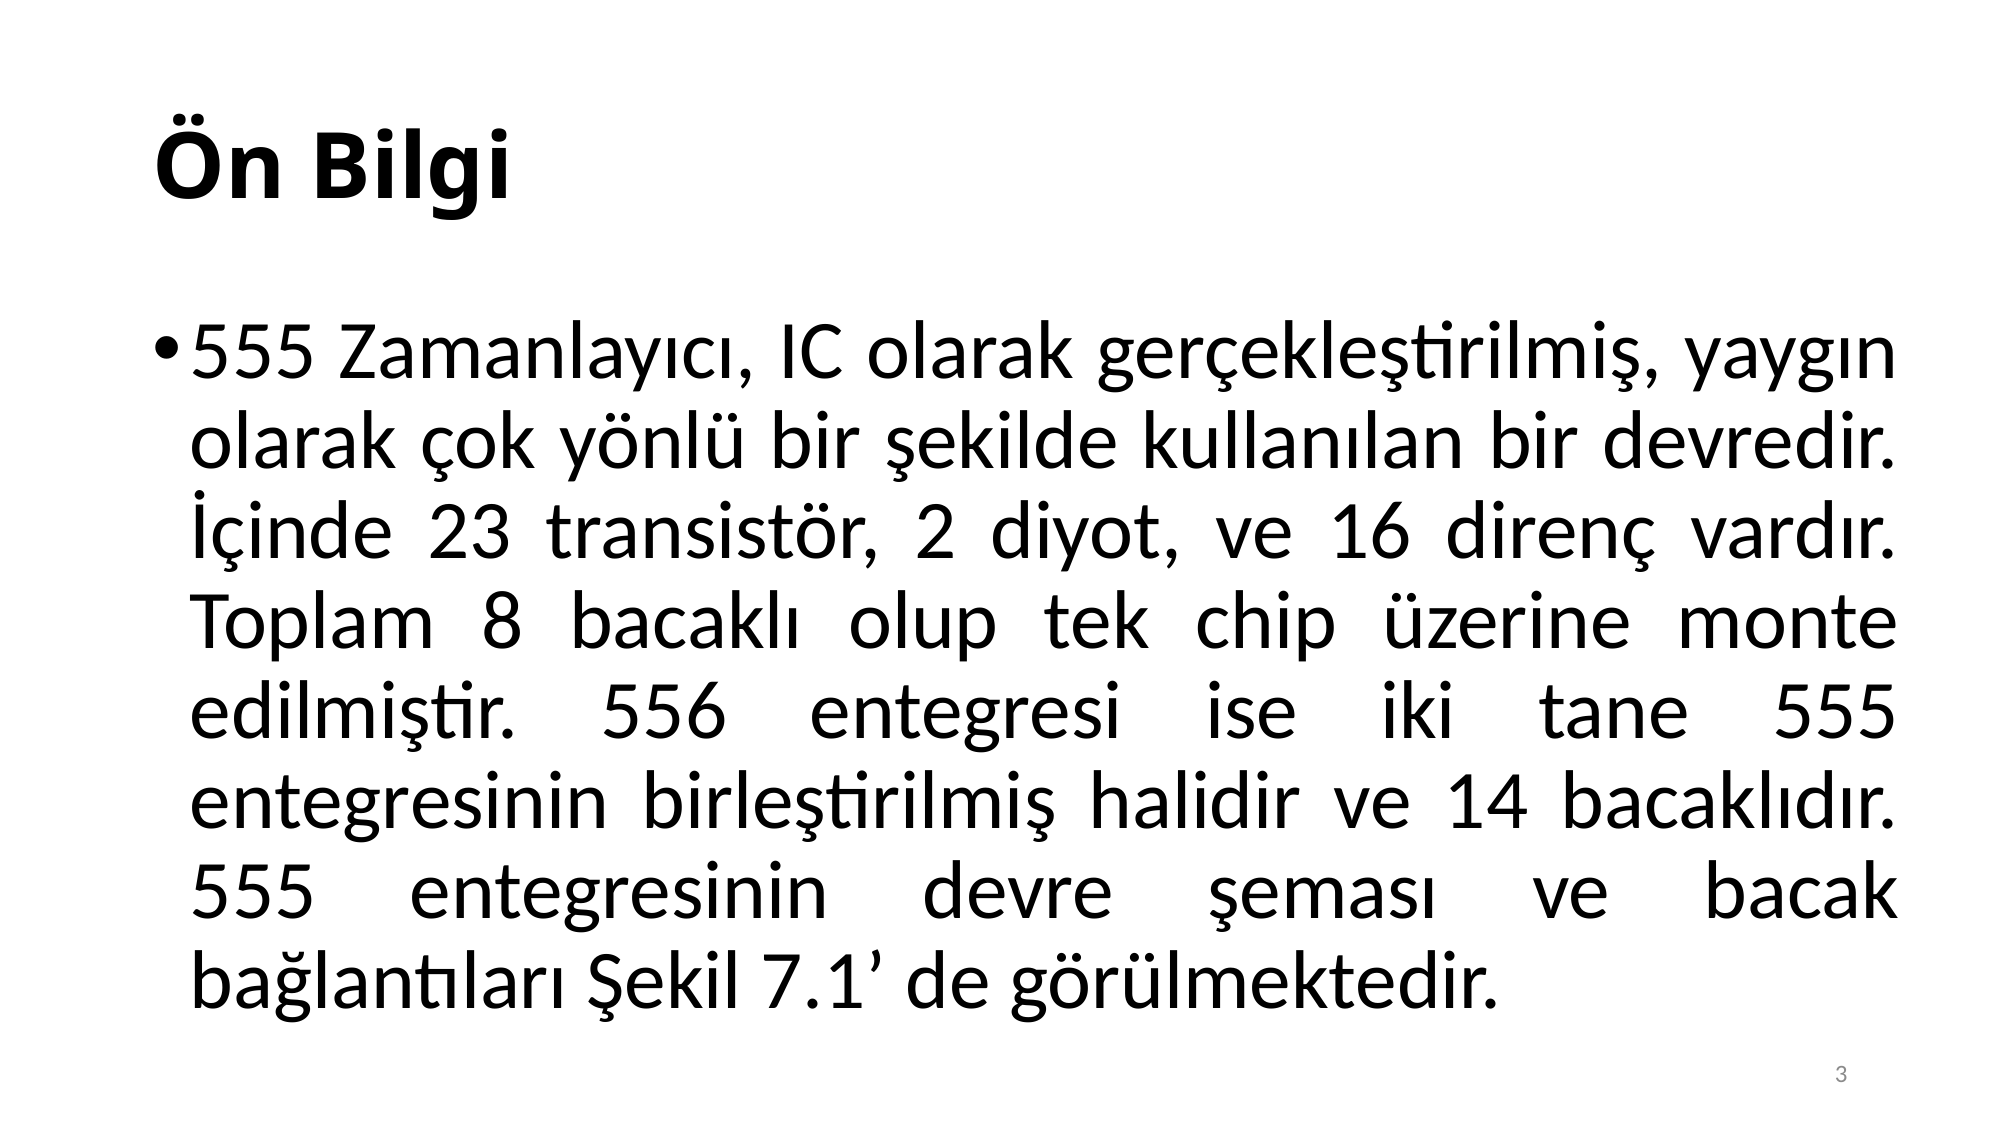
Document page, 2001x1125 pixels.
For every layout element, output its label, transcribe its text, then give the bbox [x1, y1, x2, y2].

title Ön Bilgi [137, 59, 1863, 278]
slide_number 3 [1412, 1042, 1863, 1103]
list 555 Zamanlayıcı, IC olarak gerçekleştirilmiş, yaygın olarak çok yönlü bir şekilde kullanılan bir devredir. İçinde 23 transistör, 2 diyot, ve 16 direnç vardır. Toplam 8 bacaklı olup tek chip üzerine monte edilmiştir. 556 entegresi ise iki tane 555 entegresinin birleştirilmiş halidir ve 14 bacaklıdır. 555 entegresinin devre şeması ve bacak bağlantıları Şekil 7.1’ de görülmektedir. [137, 299, 1916, 1014]
